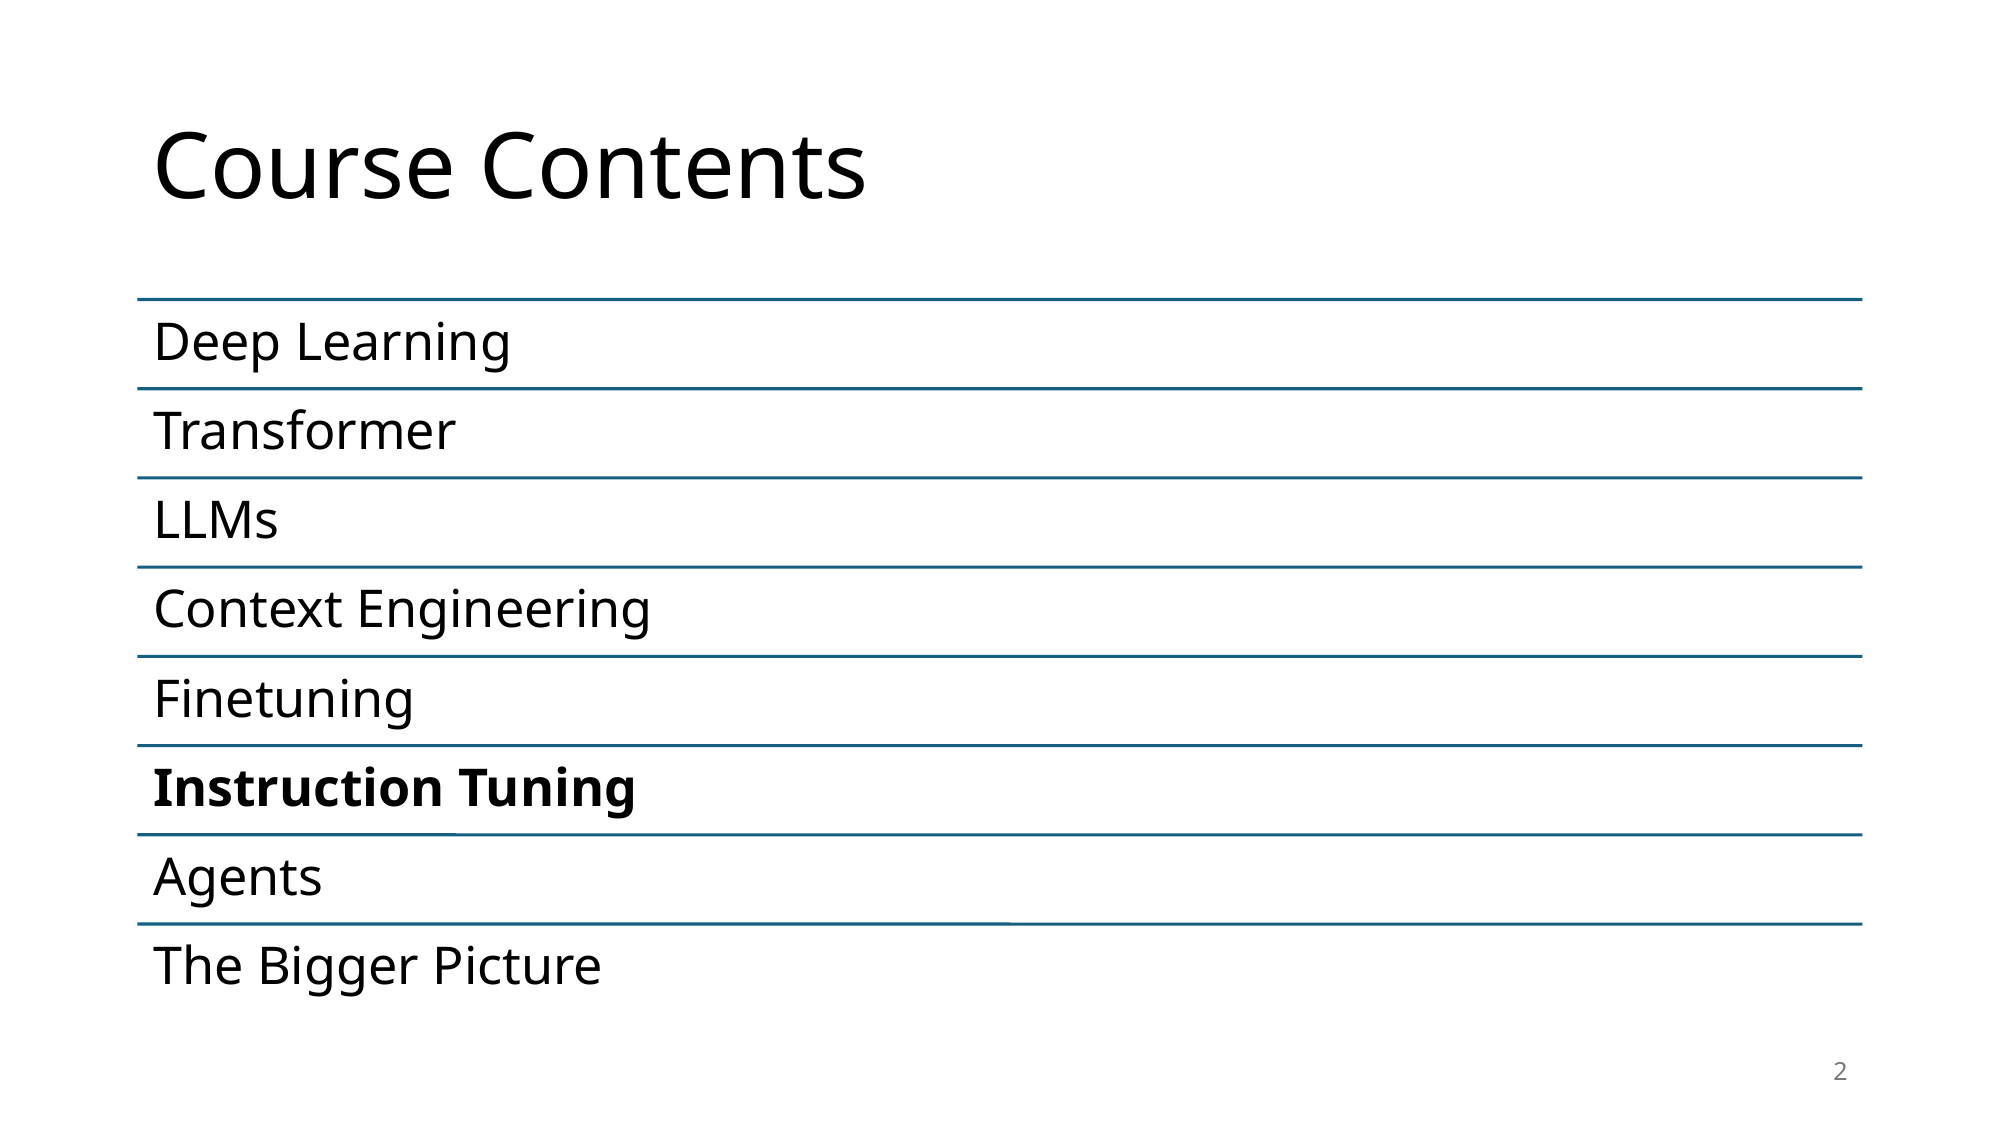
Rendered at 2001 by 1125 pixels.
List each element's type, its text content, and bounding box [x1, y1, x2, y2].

title Course Contents [137, 59, 1863, 278]
slide_number 2 [1412, 1042, 1863, 1103]
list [136, 298, 1863, 1014]
